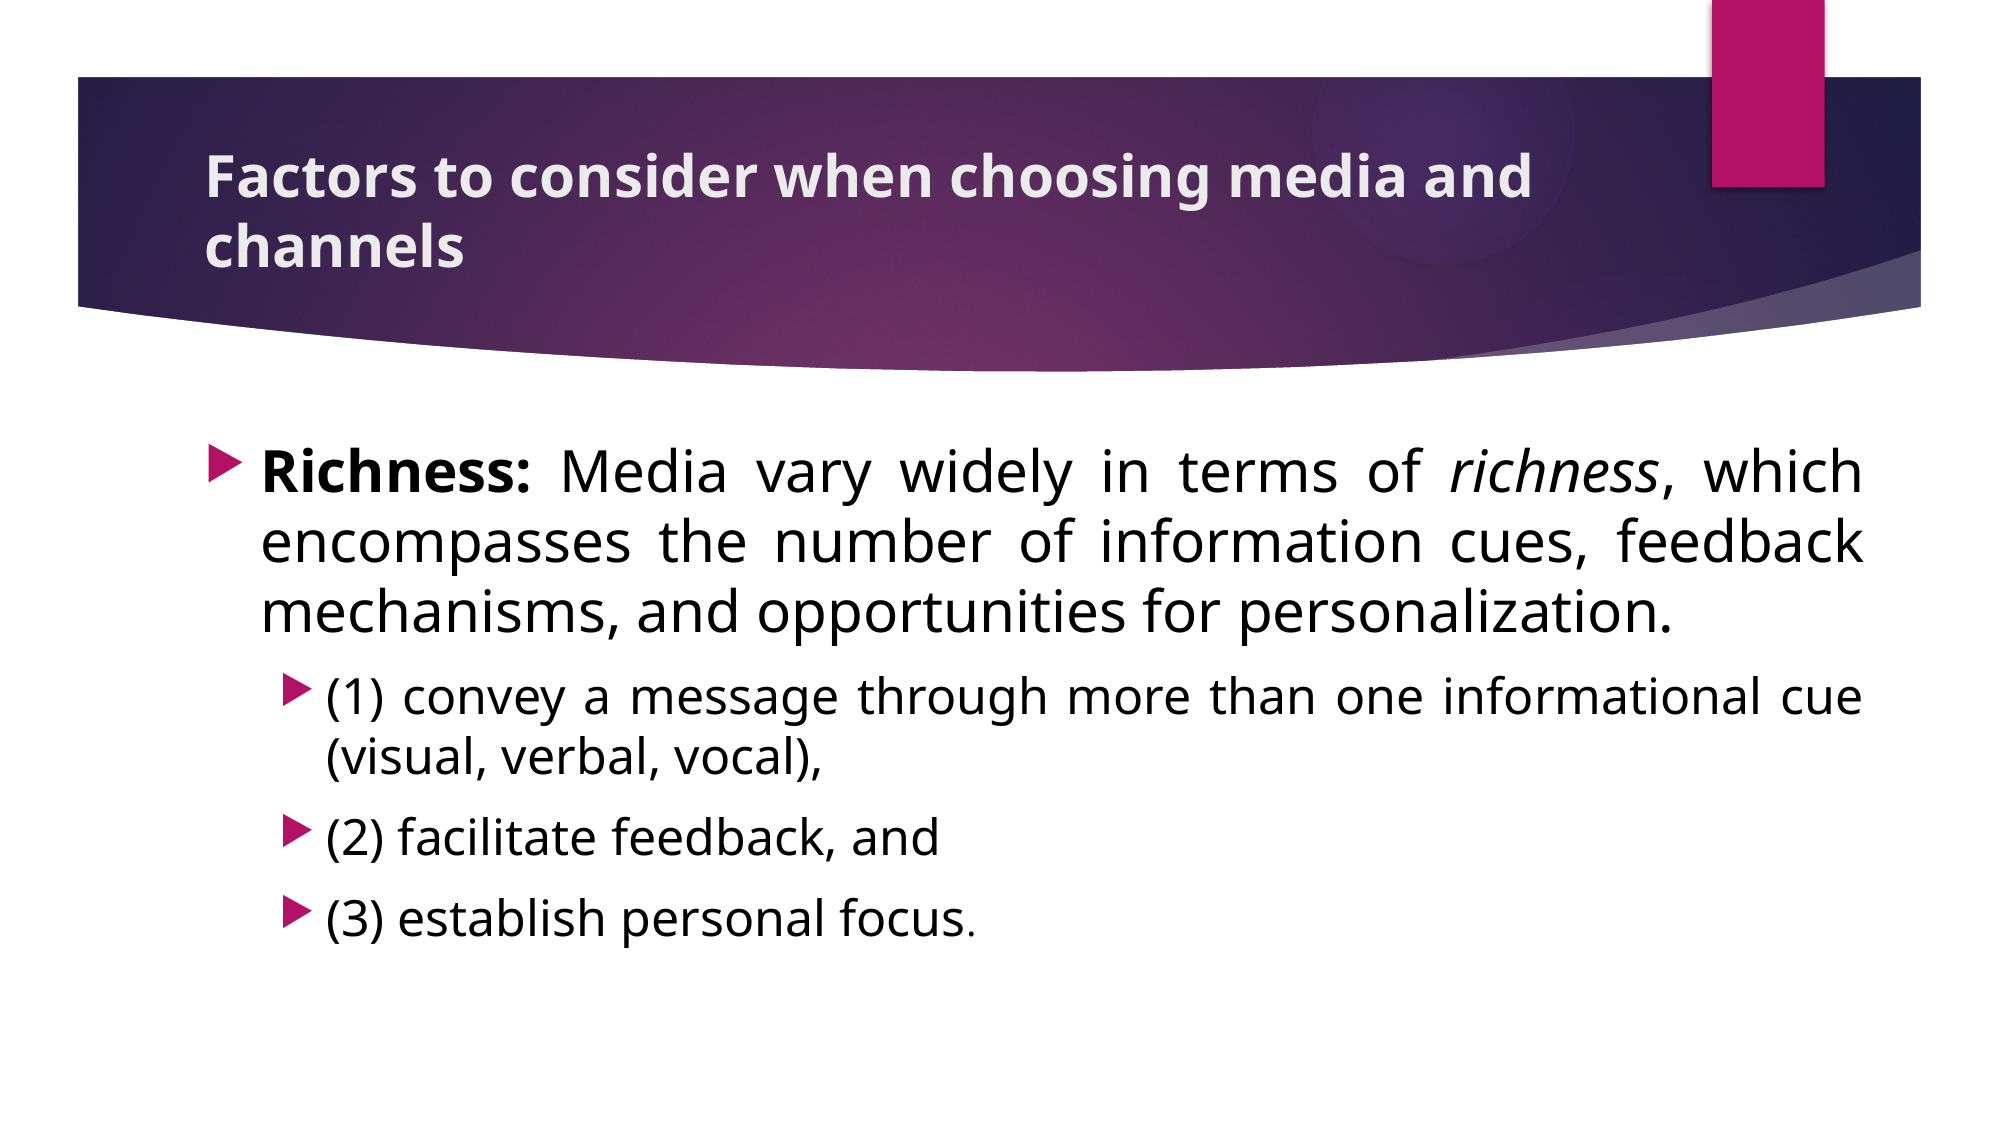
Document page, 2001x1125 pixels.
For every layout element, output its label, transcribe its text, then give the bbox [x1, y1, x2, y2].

title Factors to consider when choosing media and channels [189, 133, 1627, 286]
list Richness: Media vary widely in terms of richness, which encompasses the number of information cues, feedback mechanisms, and opportunities for personalization. (1) convey a message through more than one informational cue (visual, verbal, vocal), (2) facilitate feedback, and (3) establish personal focus. [189, 427, 1880, 1092]
